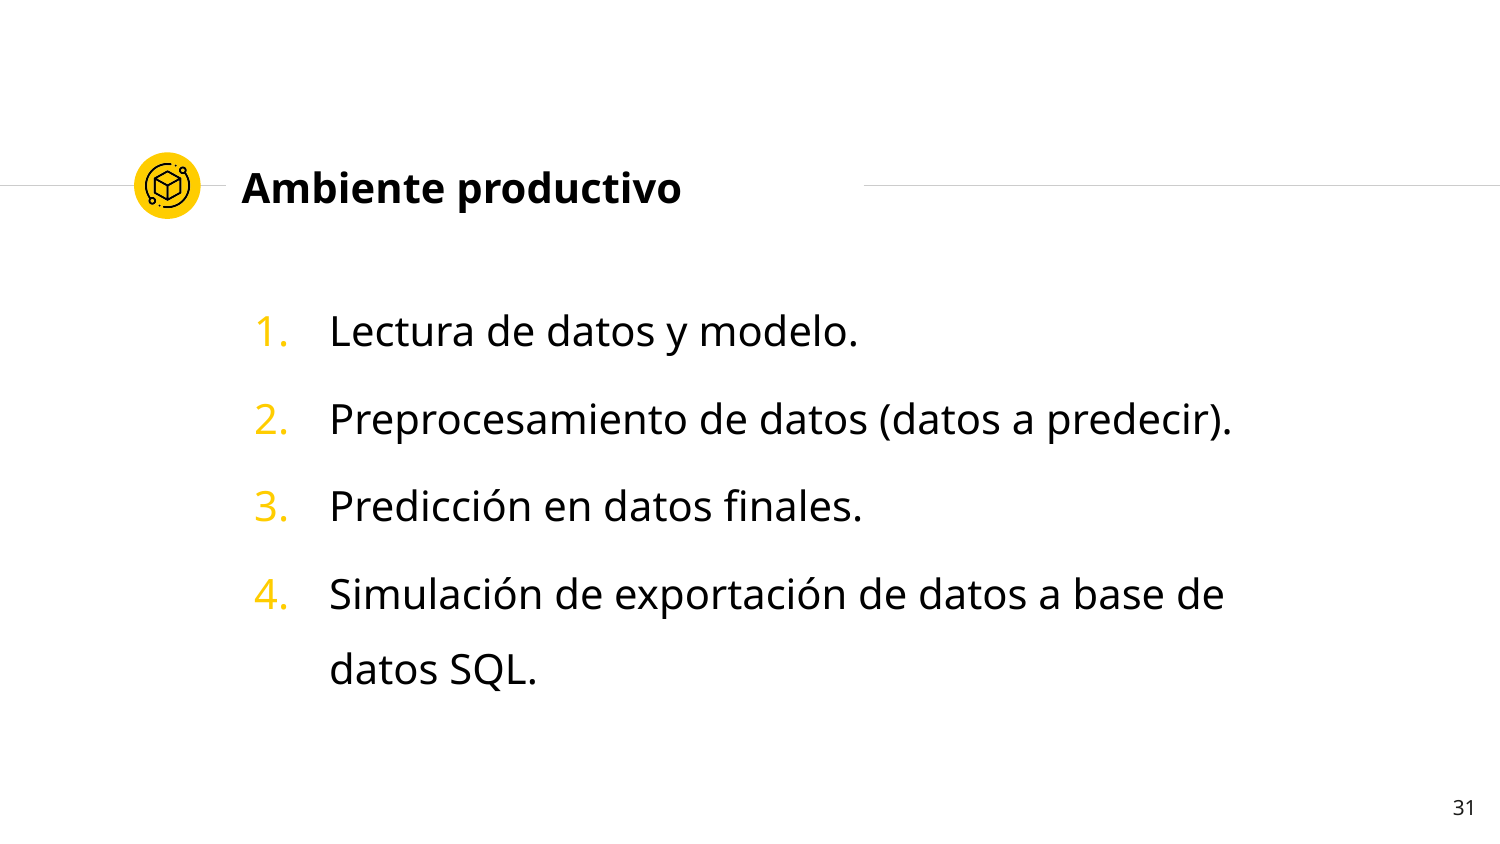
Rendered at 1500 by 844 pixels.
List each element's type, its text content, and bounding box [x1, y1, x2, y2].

slide_number 31 [1401, 779, 1492, 844]
list Lectura de datos y modelo. Preprocesamiento de datos (datos a predecir). Predicción en datos finales. Simulación de exportación de datos a base de datos SQL. [226, 265, 1344, 776]
title Ambiente productivo [226, 151, 863, 223]
picture [137, 155, 198, 216]
